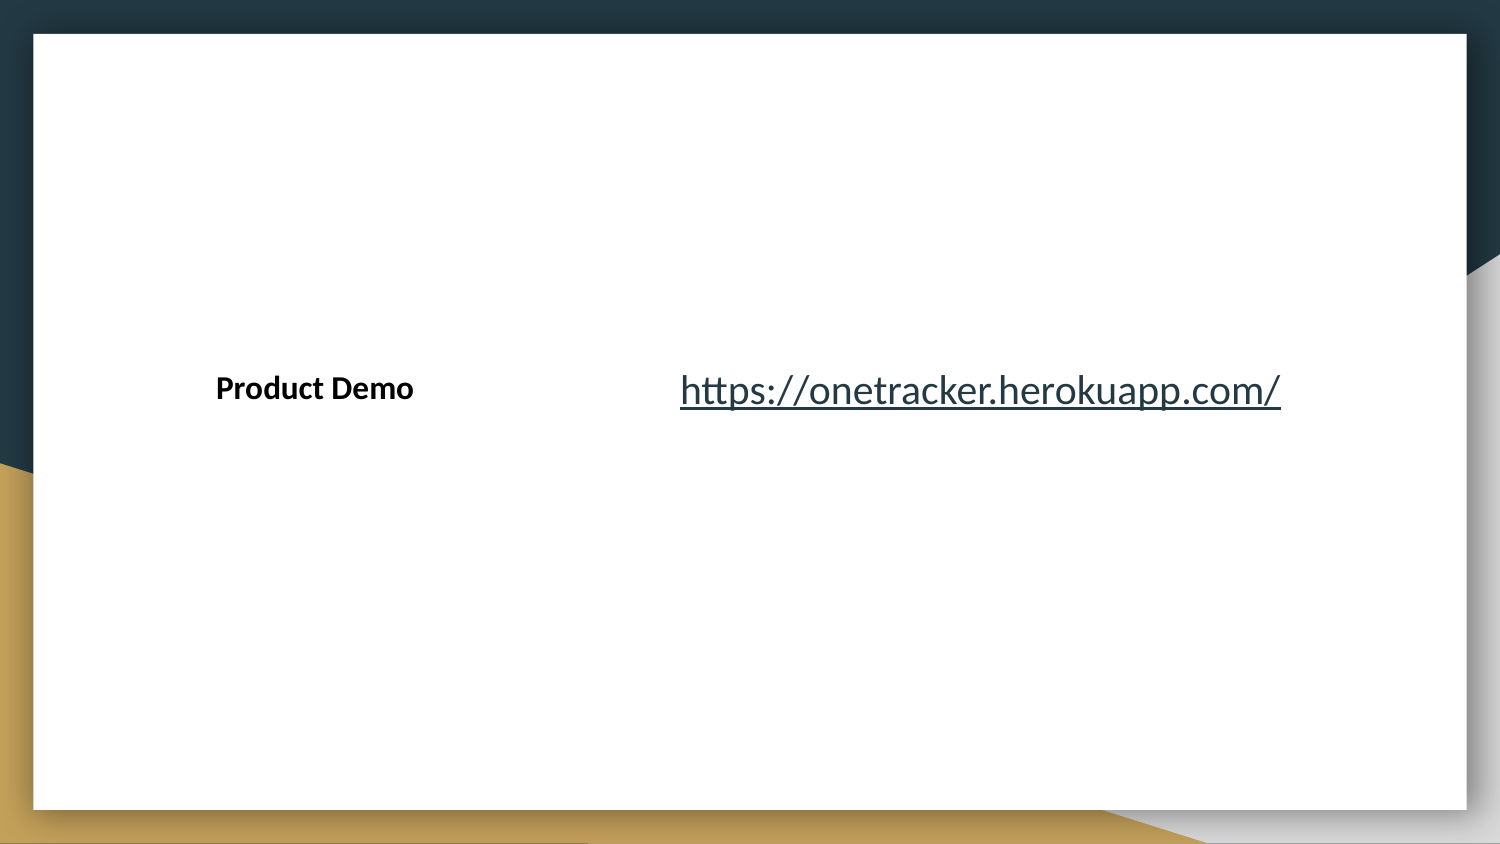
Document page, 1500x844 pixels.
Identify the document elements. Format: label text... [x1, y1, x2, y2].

text_box Product Demo [200, 351, 487, 421]
list https://onetracker.herokuapp.com/ [665, 340, 1379, 461]
